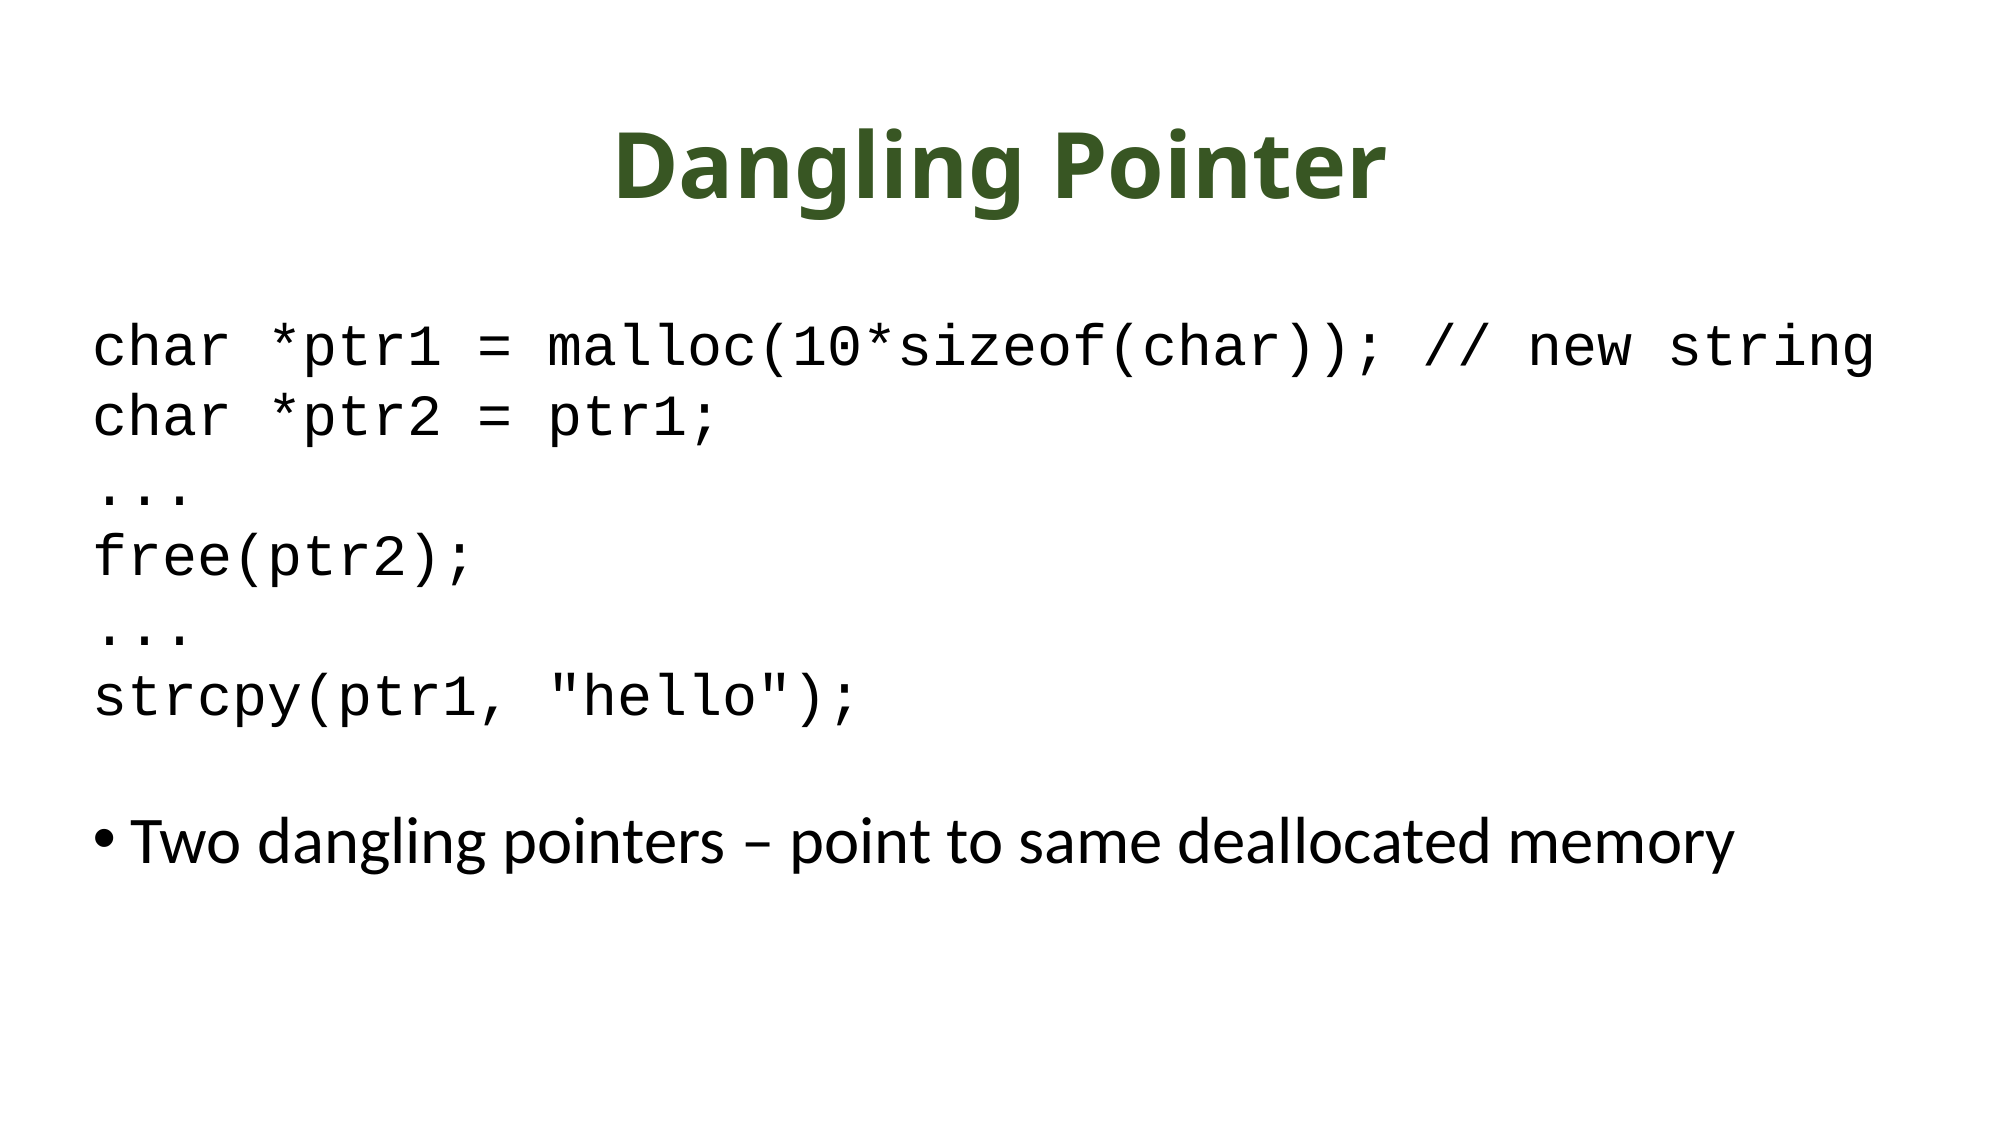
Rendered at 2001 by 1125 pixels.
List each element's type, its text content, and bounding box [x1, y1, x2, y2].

title Dangling Pointer [137, 59, 1863, 278]
list char *ptr1 = malloc(10*sizeof(char)); // new string char *ptr2 = ptr1; ... free(ptr2); ... strcpy(ptr1, "hello"); Two dangling pointers – point to same deallocated memory [77, 299, 1909, 1050]
